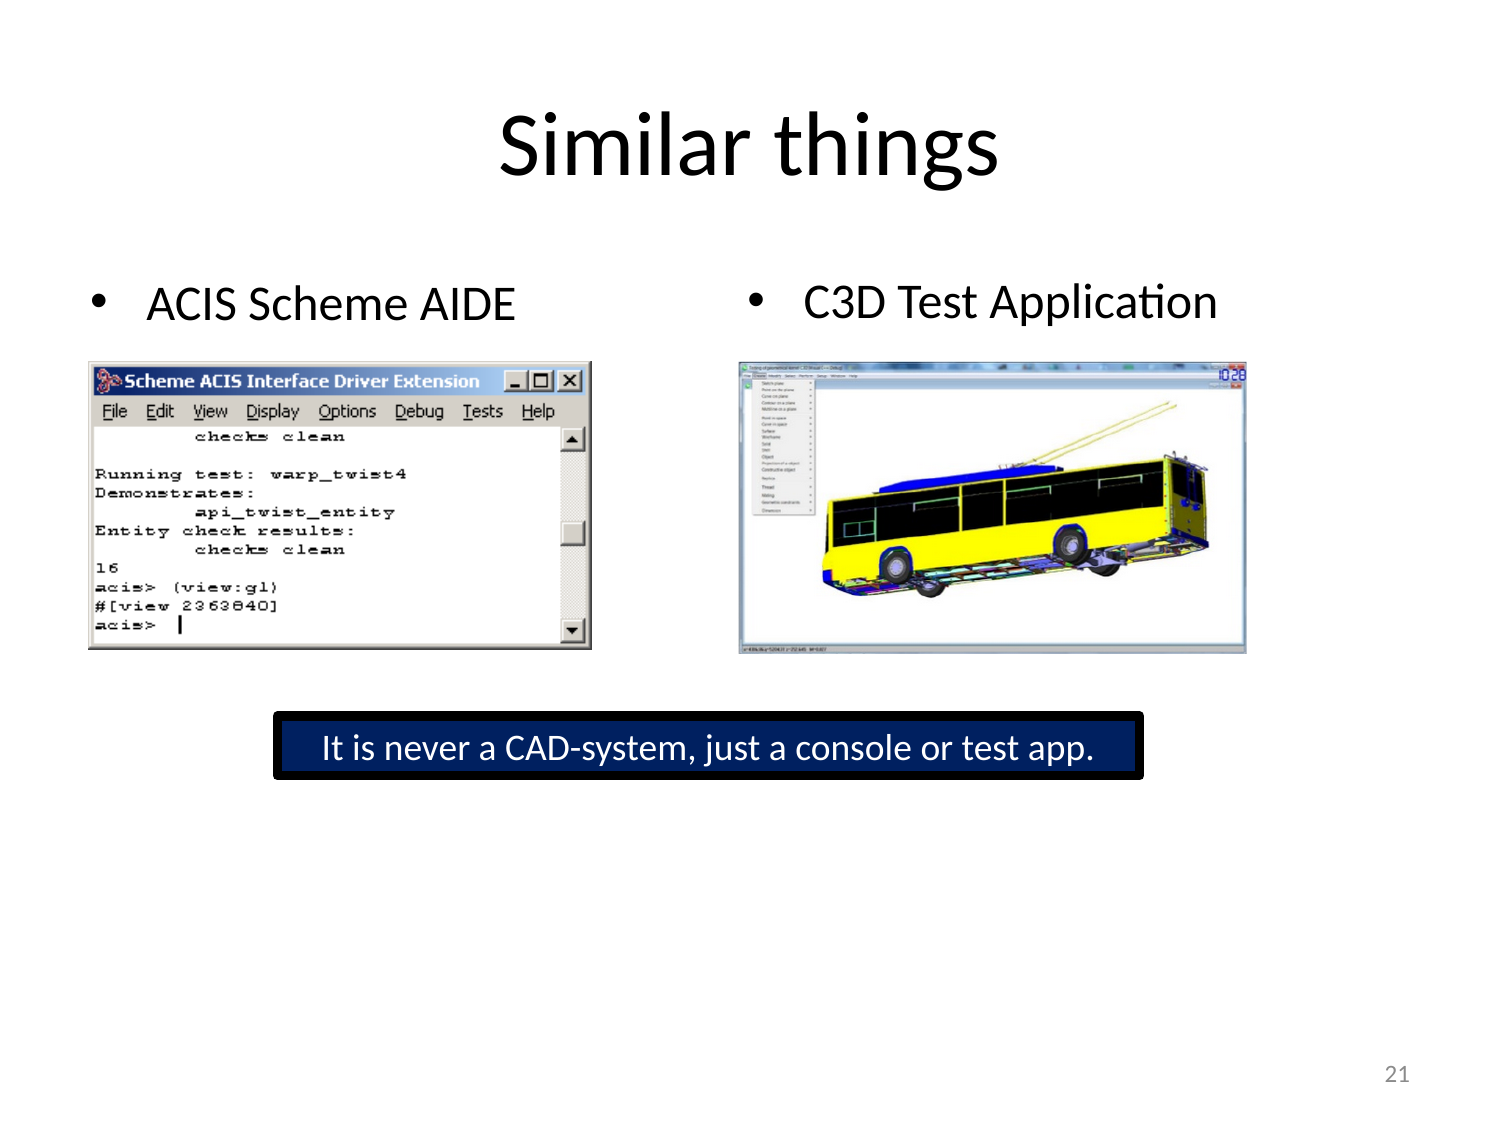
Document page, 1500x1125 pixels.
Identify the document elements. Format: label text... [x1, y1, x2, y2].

picture [737, 361, 1247, 654]
text_box It is never a CAD-system, just a console or test app. [277, 715, 1140, 776]
list ACIS Scheme AIDE [75, 262, 621, 350]
picture [88, 361, 592, 650]
title Similar things [75, 45, 1425, 233]
slide_number 21 [1074, 1042, 1425, 1103]
text_box C3D Test Application [732, 261, 1278, 349]
